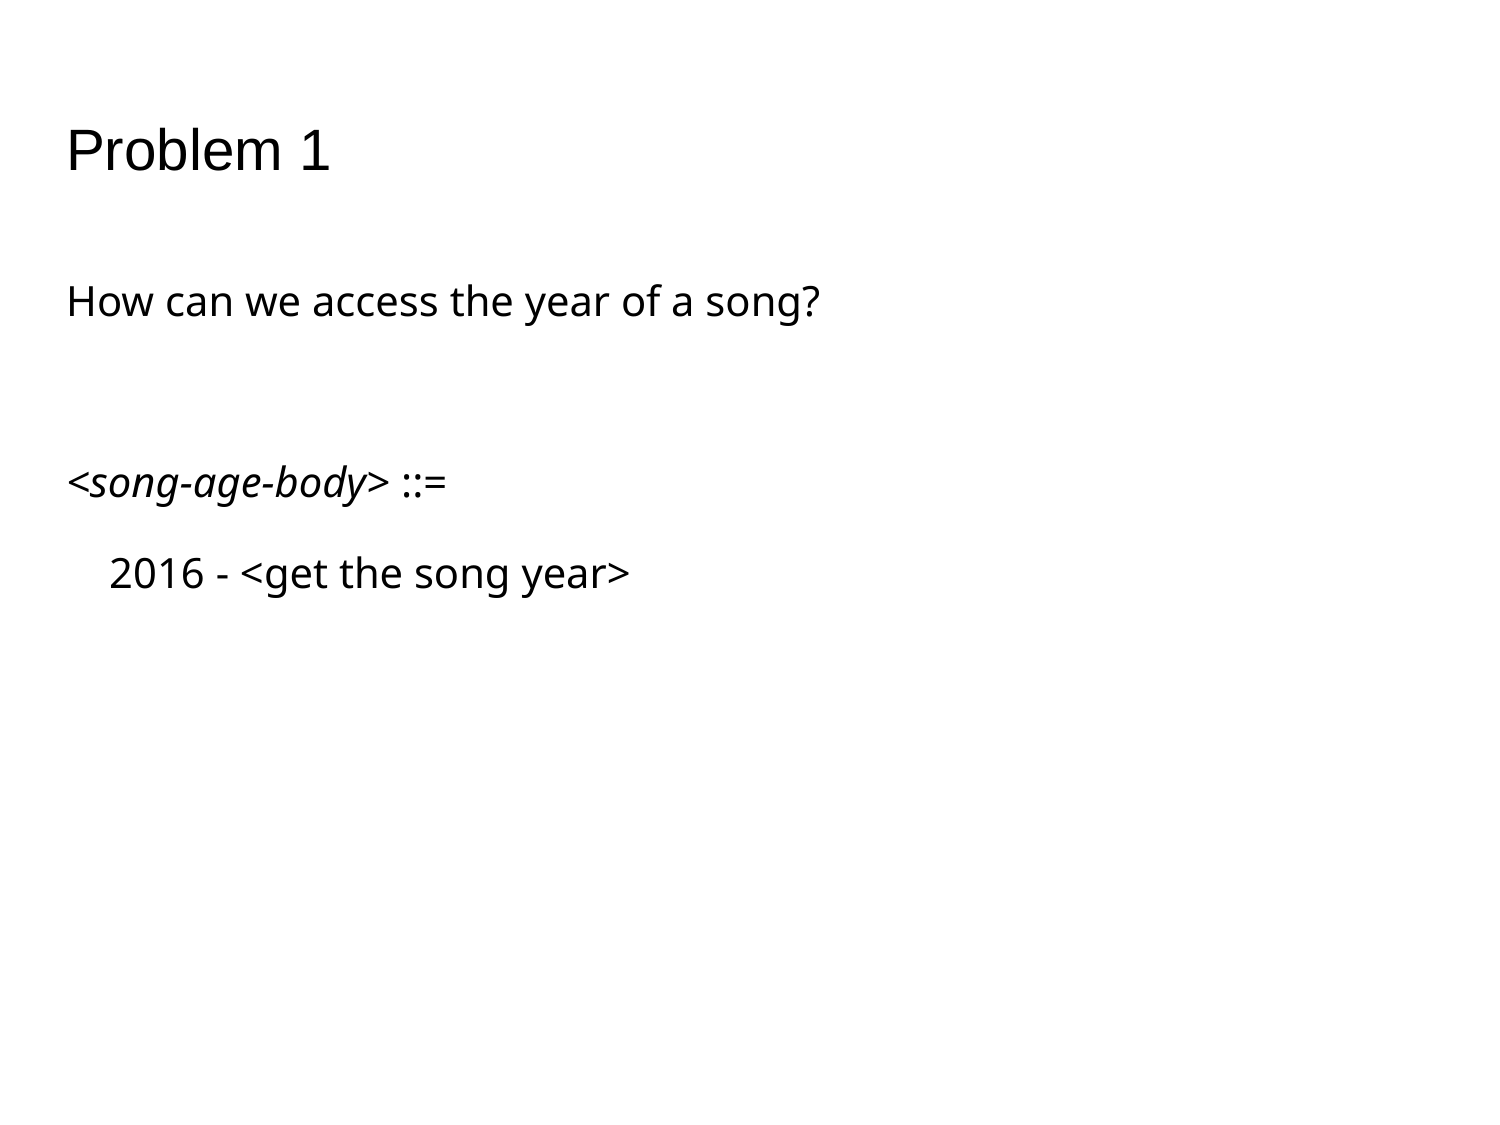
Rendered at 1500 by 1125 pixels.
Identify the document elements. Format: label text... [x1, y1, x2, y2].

list How can we access the year of a song? <song-age-body> ::= 2016 - <get the song year> [51, 252, 1449, 1000]
title Problem 1 [51, 97, 1449, 223]
